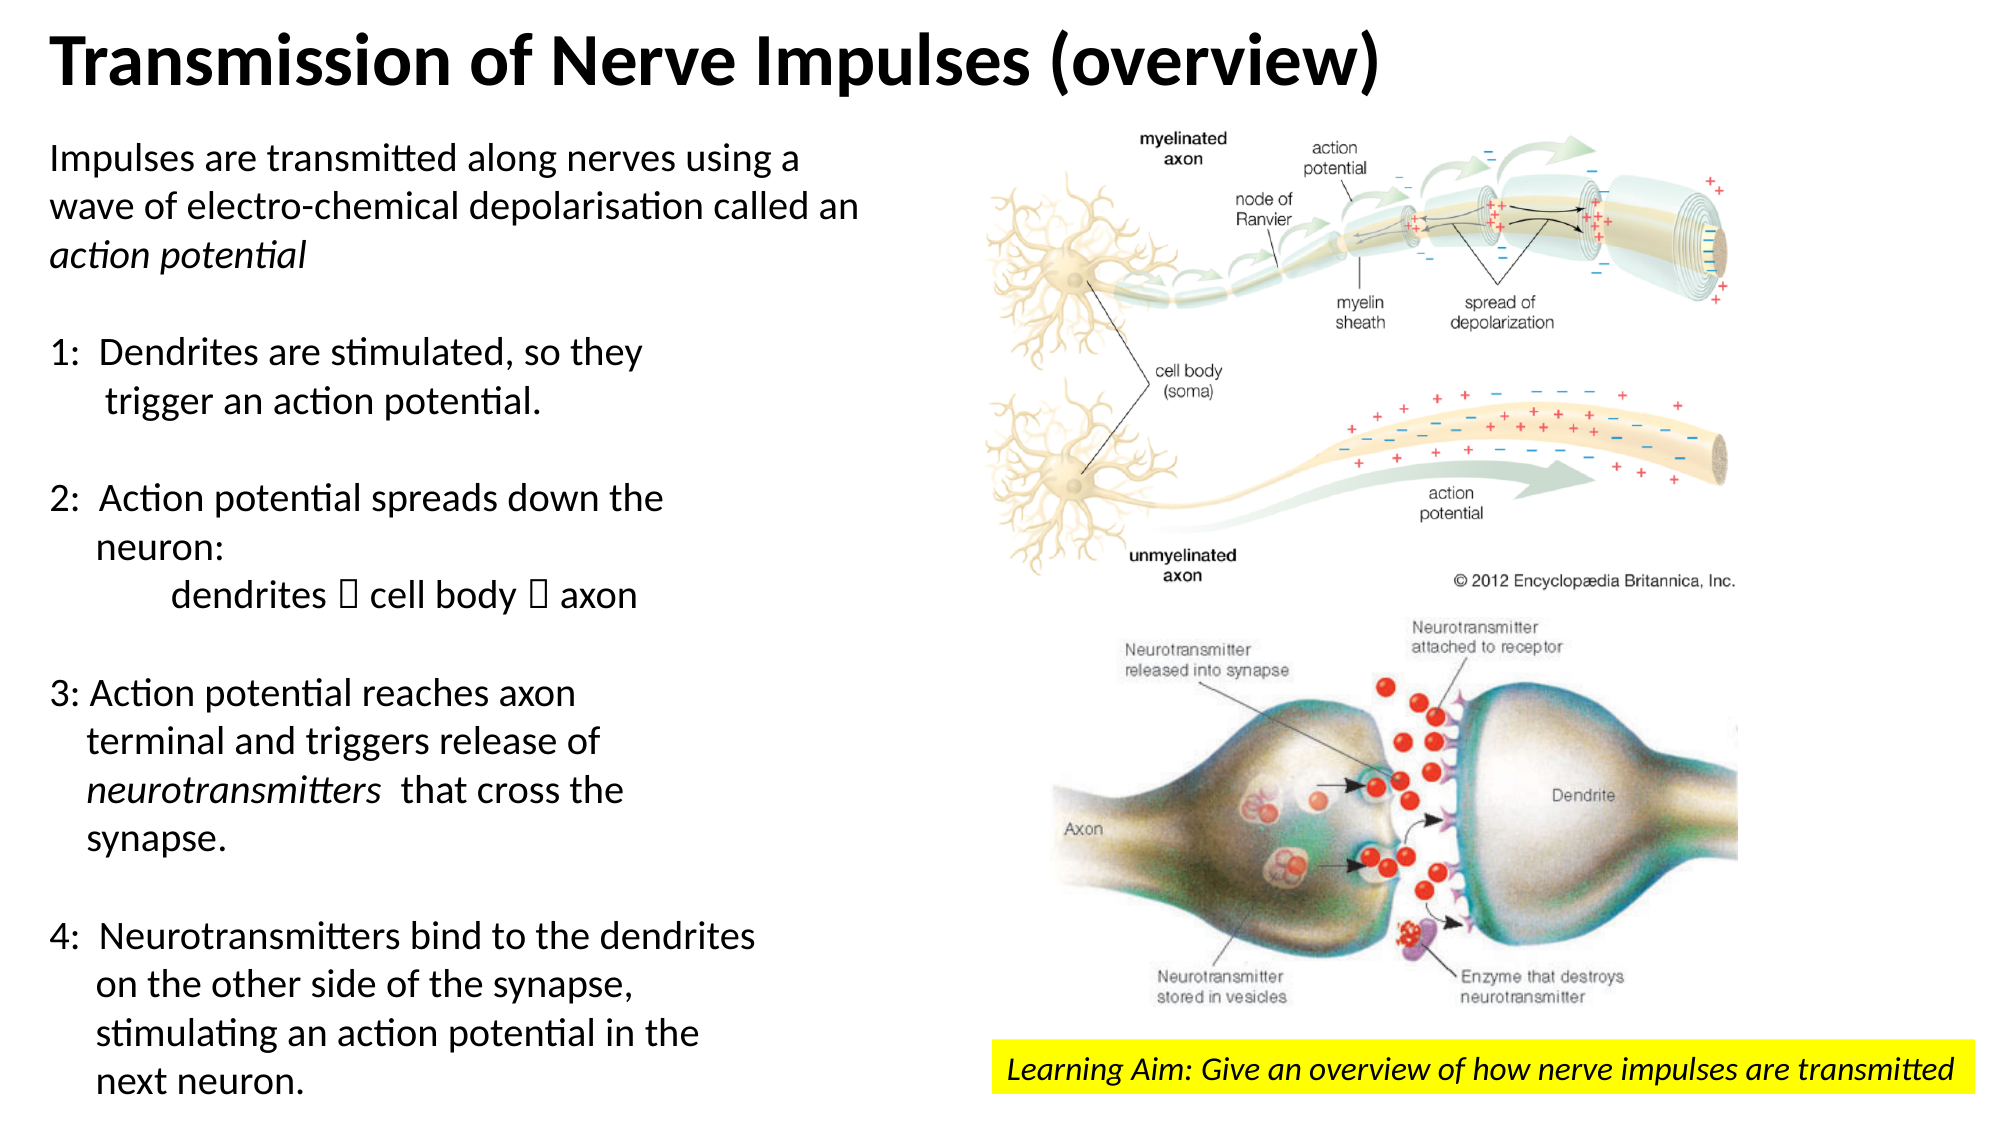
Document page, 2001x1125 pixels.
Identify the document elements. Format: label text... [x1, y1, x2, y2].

text_box Learning Aim: Give an overview of how nerve impulses are transmitted [992, 1039, 1975, 1094]
picture [950, 112, 1760, 598]
list Impulses are transmitted along nerves using a wave of electro-chemical depolarisation called an action potential 1: Dendrites are stimulated, so they trigger an action potential. 2: Action potential spreads down the neuron: dendrites  cell body  axon 3: Action potential reaches axon terminal and triggers release of neurotransmitters that cross the synapse. 4: Neurotransmitters bind to the dendrites on the other side of the synapse, stimulating an action potential in the next neuron. [34, 123, 885, 1111]
title Transmission of Nerve Impulses (overview) [34, 0, 1760, 124]
picture [1038, 617, 1738, 1007]
